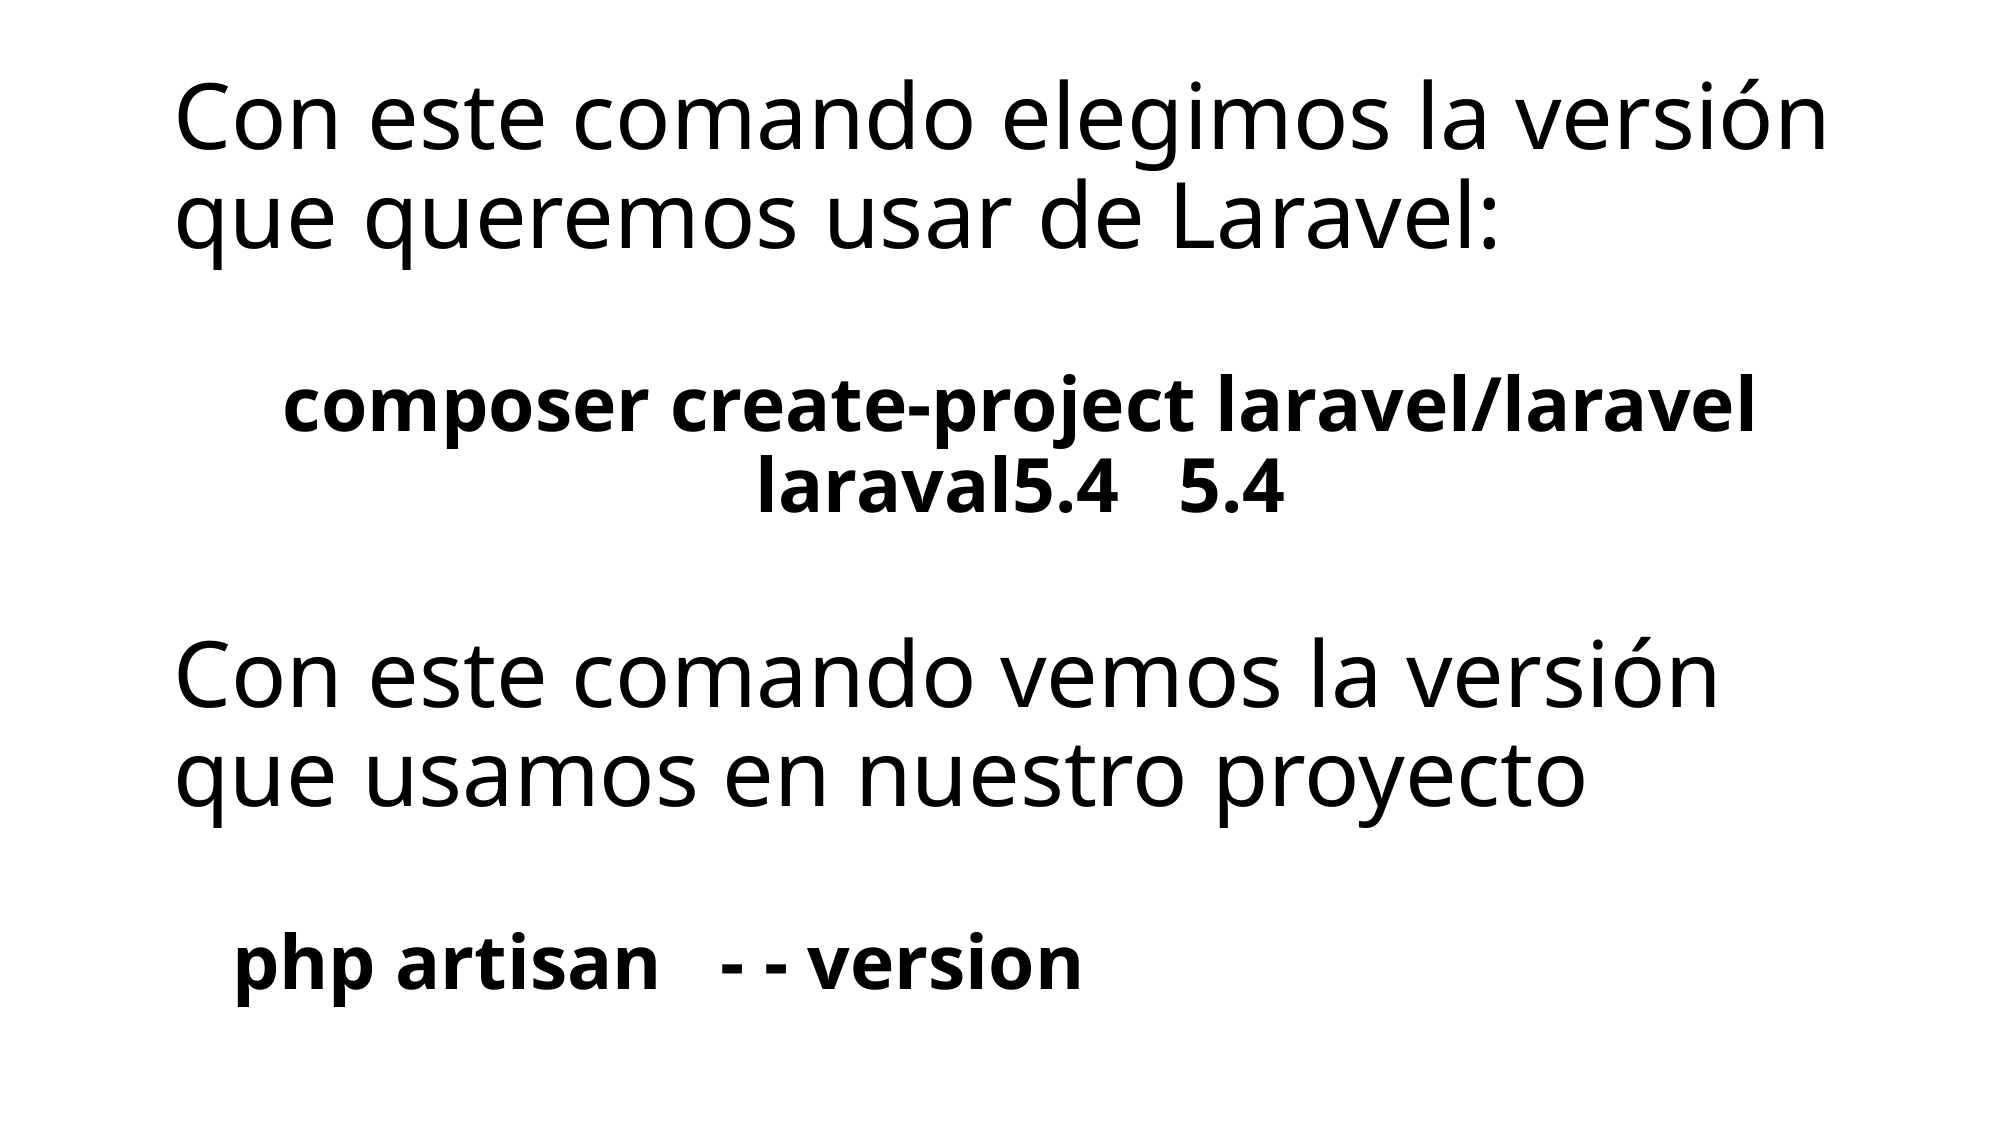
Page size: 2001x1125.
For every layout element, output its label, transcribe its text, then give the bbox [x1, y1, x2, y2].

text_box Con este comando elegimos la versión que queremos usar de Laravel: composer create-project laravel/laravel laraval5.4 5.4 Con este comando vemos la versión que usamos en nuestro proyecto php artisan - - version [158, 32, 1884, 1125]
